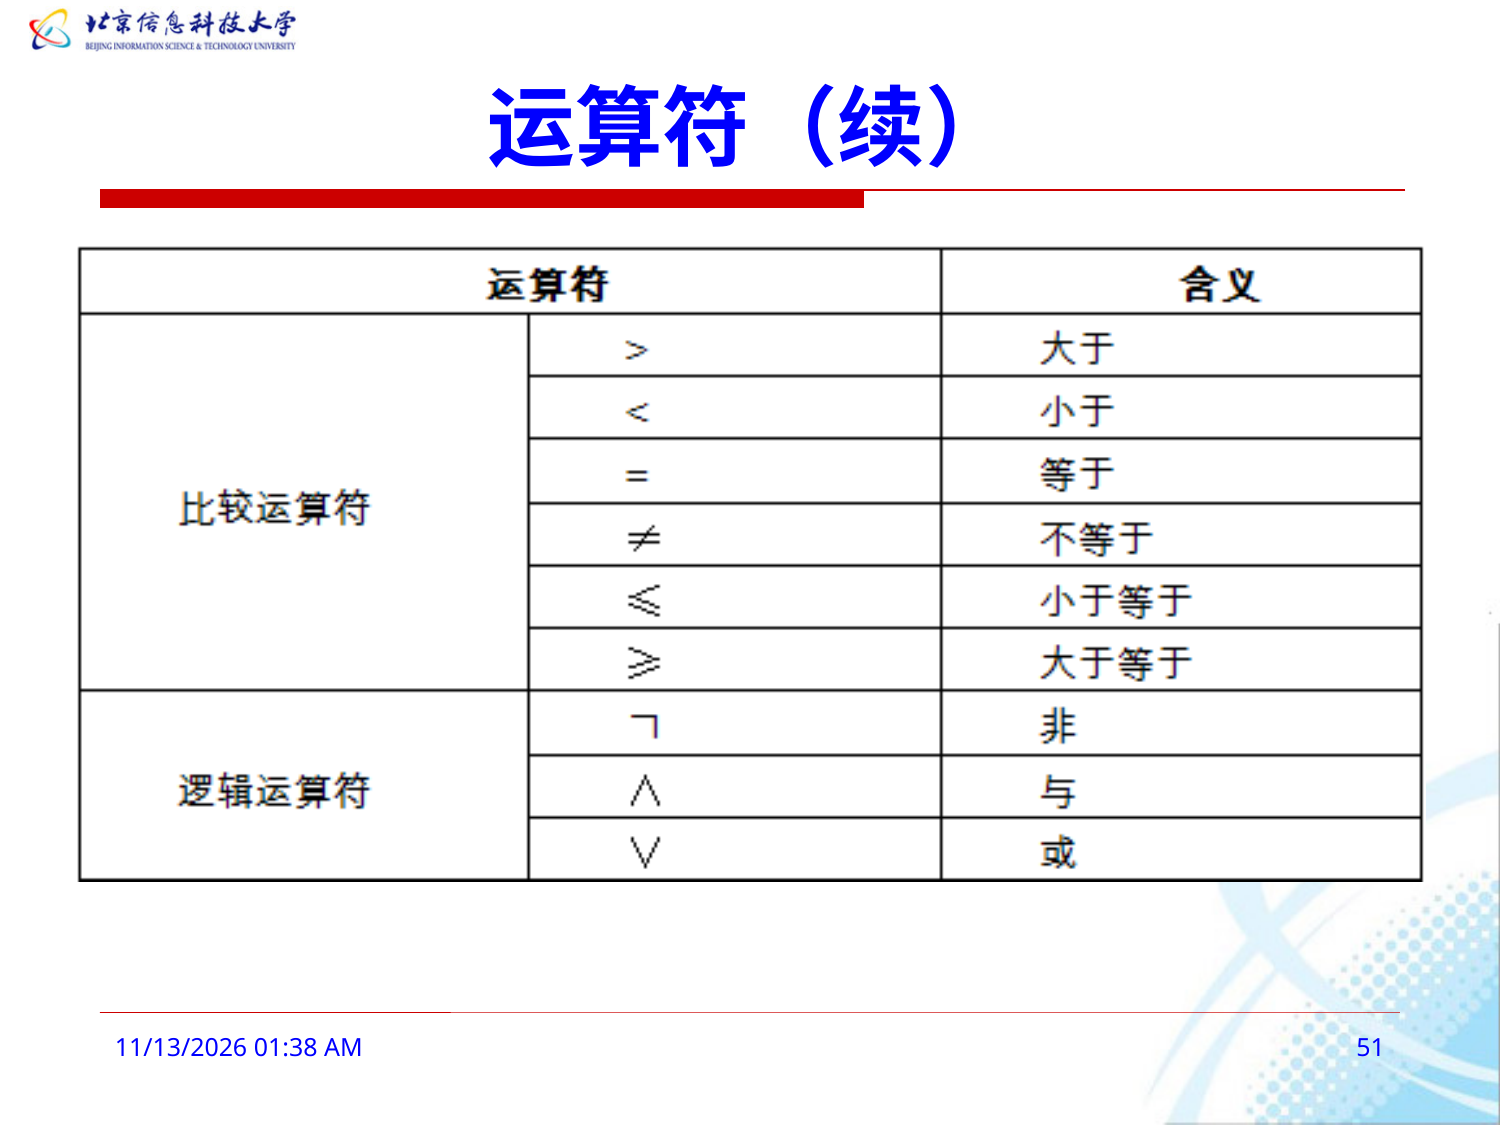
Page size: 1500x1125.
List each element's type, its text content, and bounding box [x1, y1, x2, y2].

slide_number 51 [1074, 1024, 1401, 1103]
picture [0, 0, 1500, 1125]
title 运算符（续） [93, 49, 1407, 185]
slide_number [99, 1024, 432, 1103]
